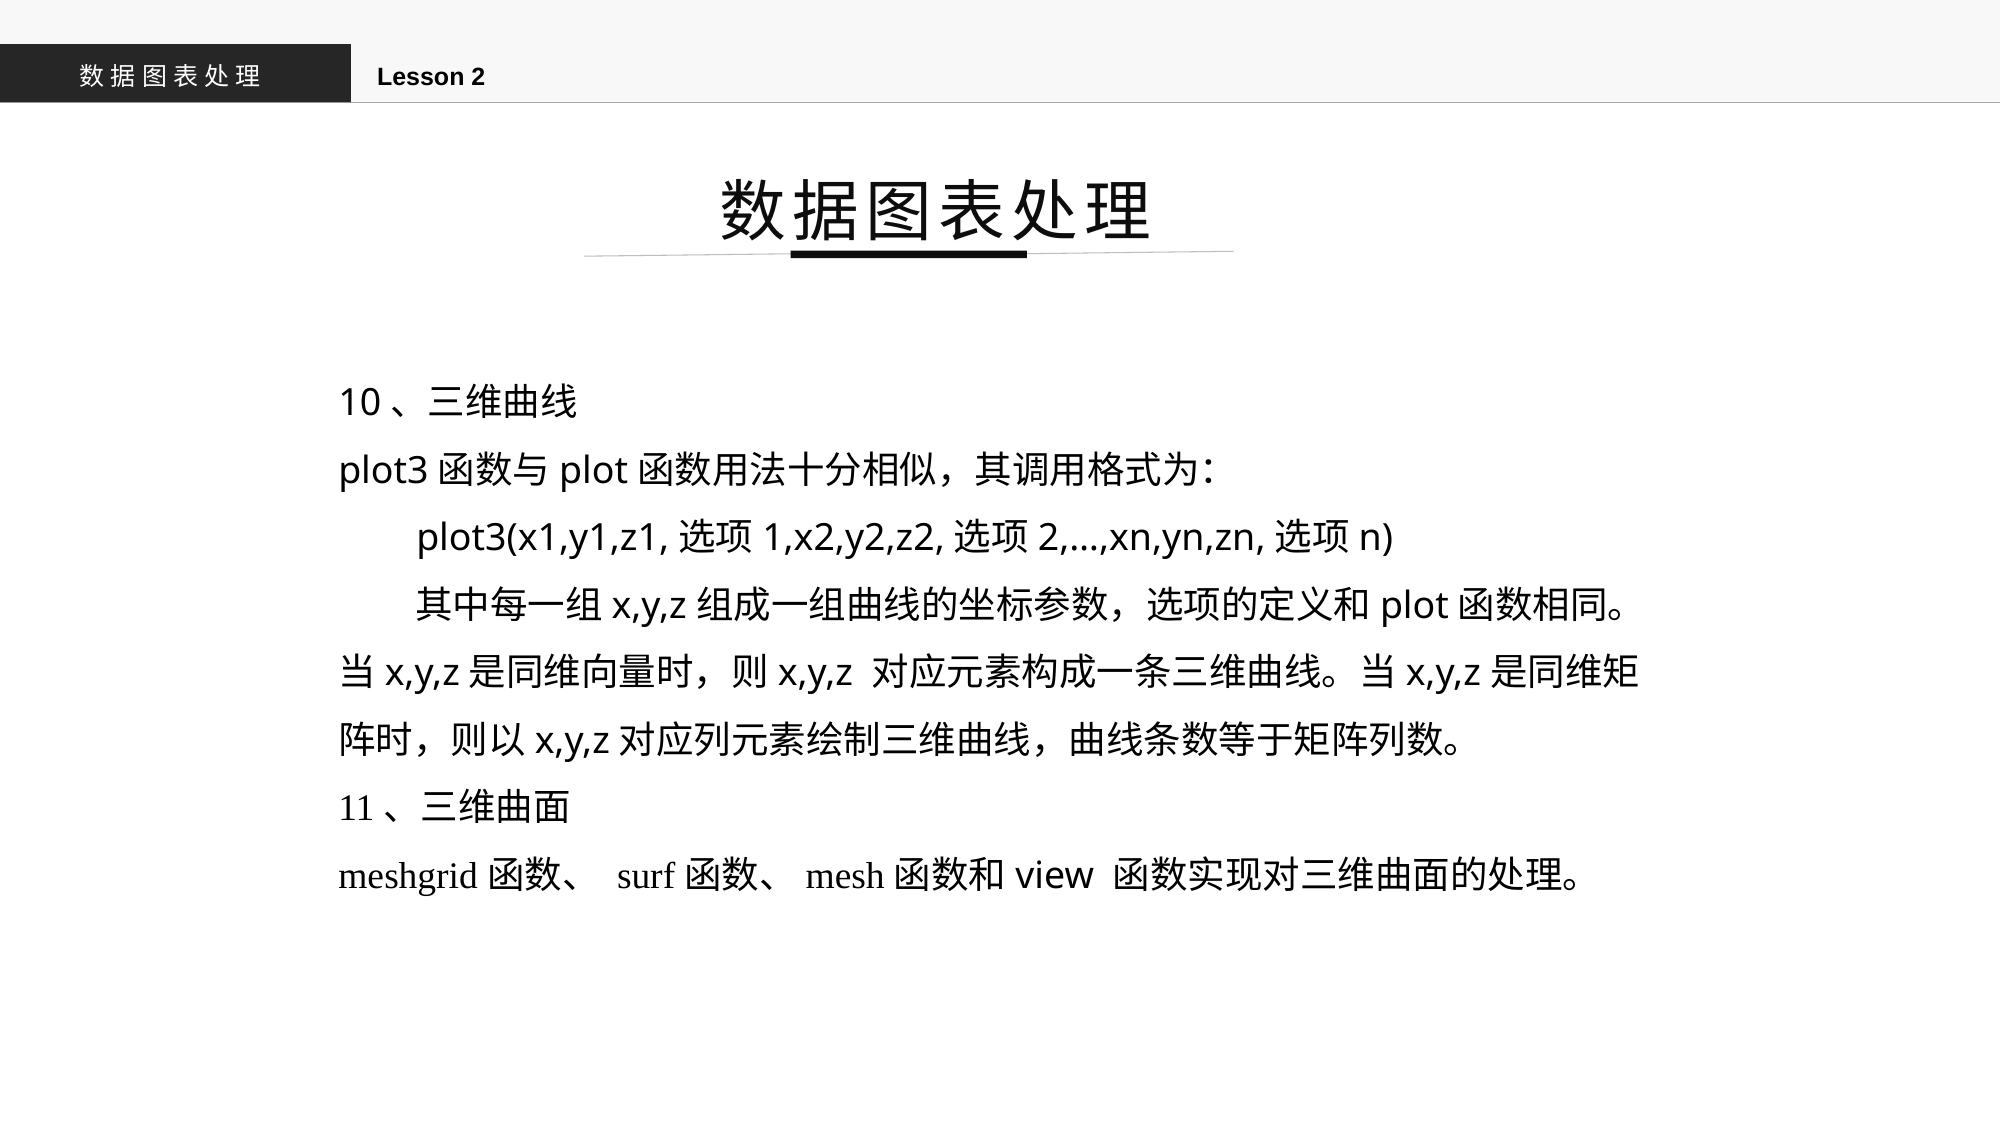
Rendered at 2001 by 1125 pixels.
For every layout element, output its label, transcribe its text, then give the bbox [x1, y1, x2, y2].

text_box 10、三维曲线 plot3函数与plot函数用法十分相似，其调用格式为： plot3(x1,y1,z1,选项1,x2,y2,z2,选项2,…,xn,yn,zn,选项n) 其中每一组x,y,z组成一组曲线的坐标参数，选项的定义和plot函数相同。当x,y,z是同维向量时，则x,y,z 对应元素构成一条三维曲线。当x,y,z是同维矩阵时，则以x,y,z对应列元素绘制三维曲线，曲线条数等于矩阵列数。 11、三维曲面 meshgrid函数、 surf函数、mesh函数和view 函数实现对三维曲面的处理。 [323, 348, 1677, 904]
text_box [908, 251, 1234, 256]
text_box 数据图表处理 [704, 161, 1183, 252]
text_box 数据图表处理 [65, 53, 301, 98]
text_box Lesson 2 [362, 53, 824, 98]
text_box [584, 252, 909, 257]
